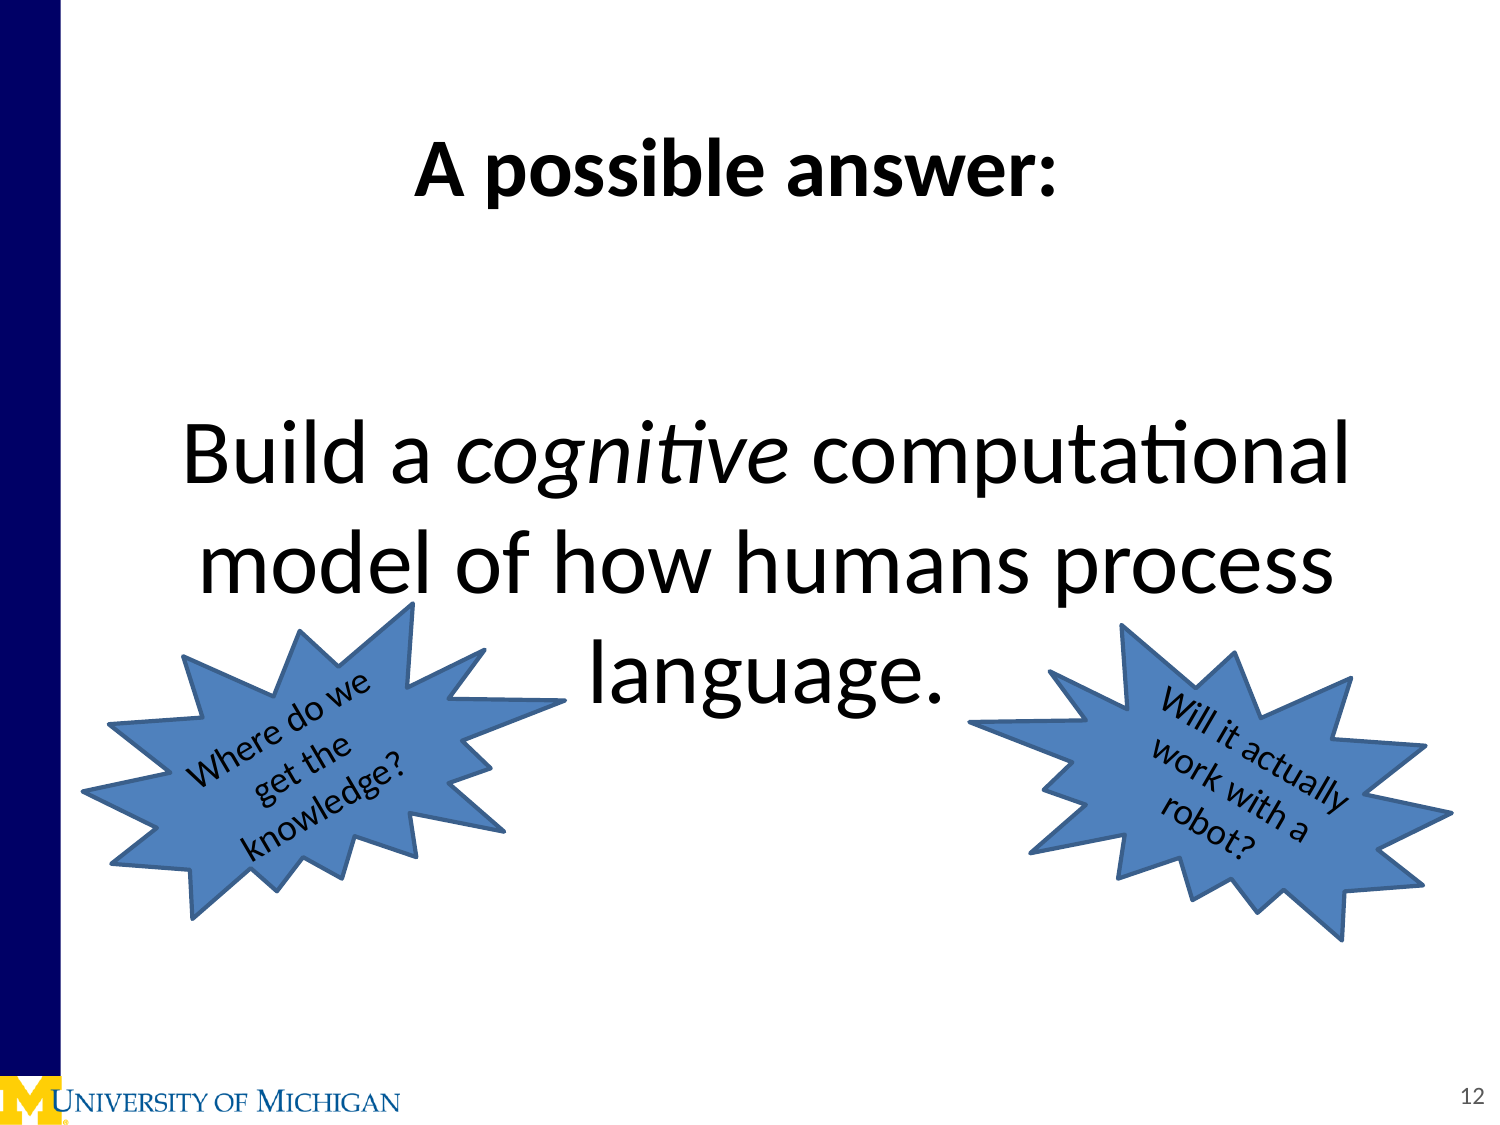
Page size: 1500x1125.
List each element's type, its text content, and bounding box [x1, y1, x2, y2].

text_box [82, 603, 566, 920]
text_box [969, 624, 1453, 941]
slide_number 12 [1149, 1065, 1500, 1125]
picture [0, 1076, 400, 1125]
text_box A possible answer: [62, 106, 1413, 294]
text_box Build a cognitive computational model of how humans process language. [82, 274, 1452, 840]
